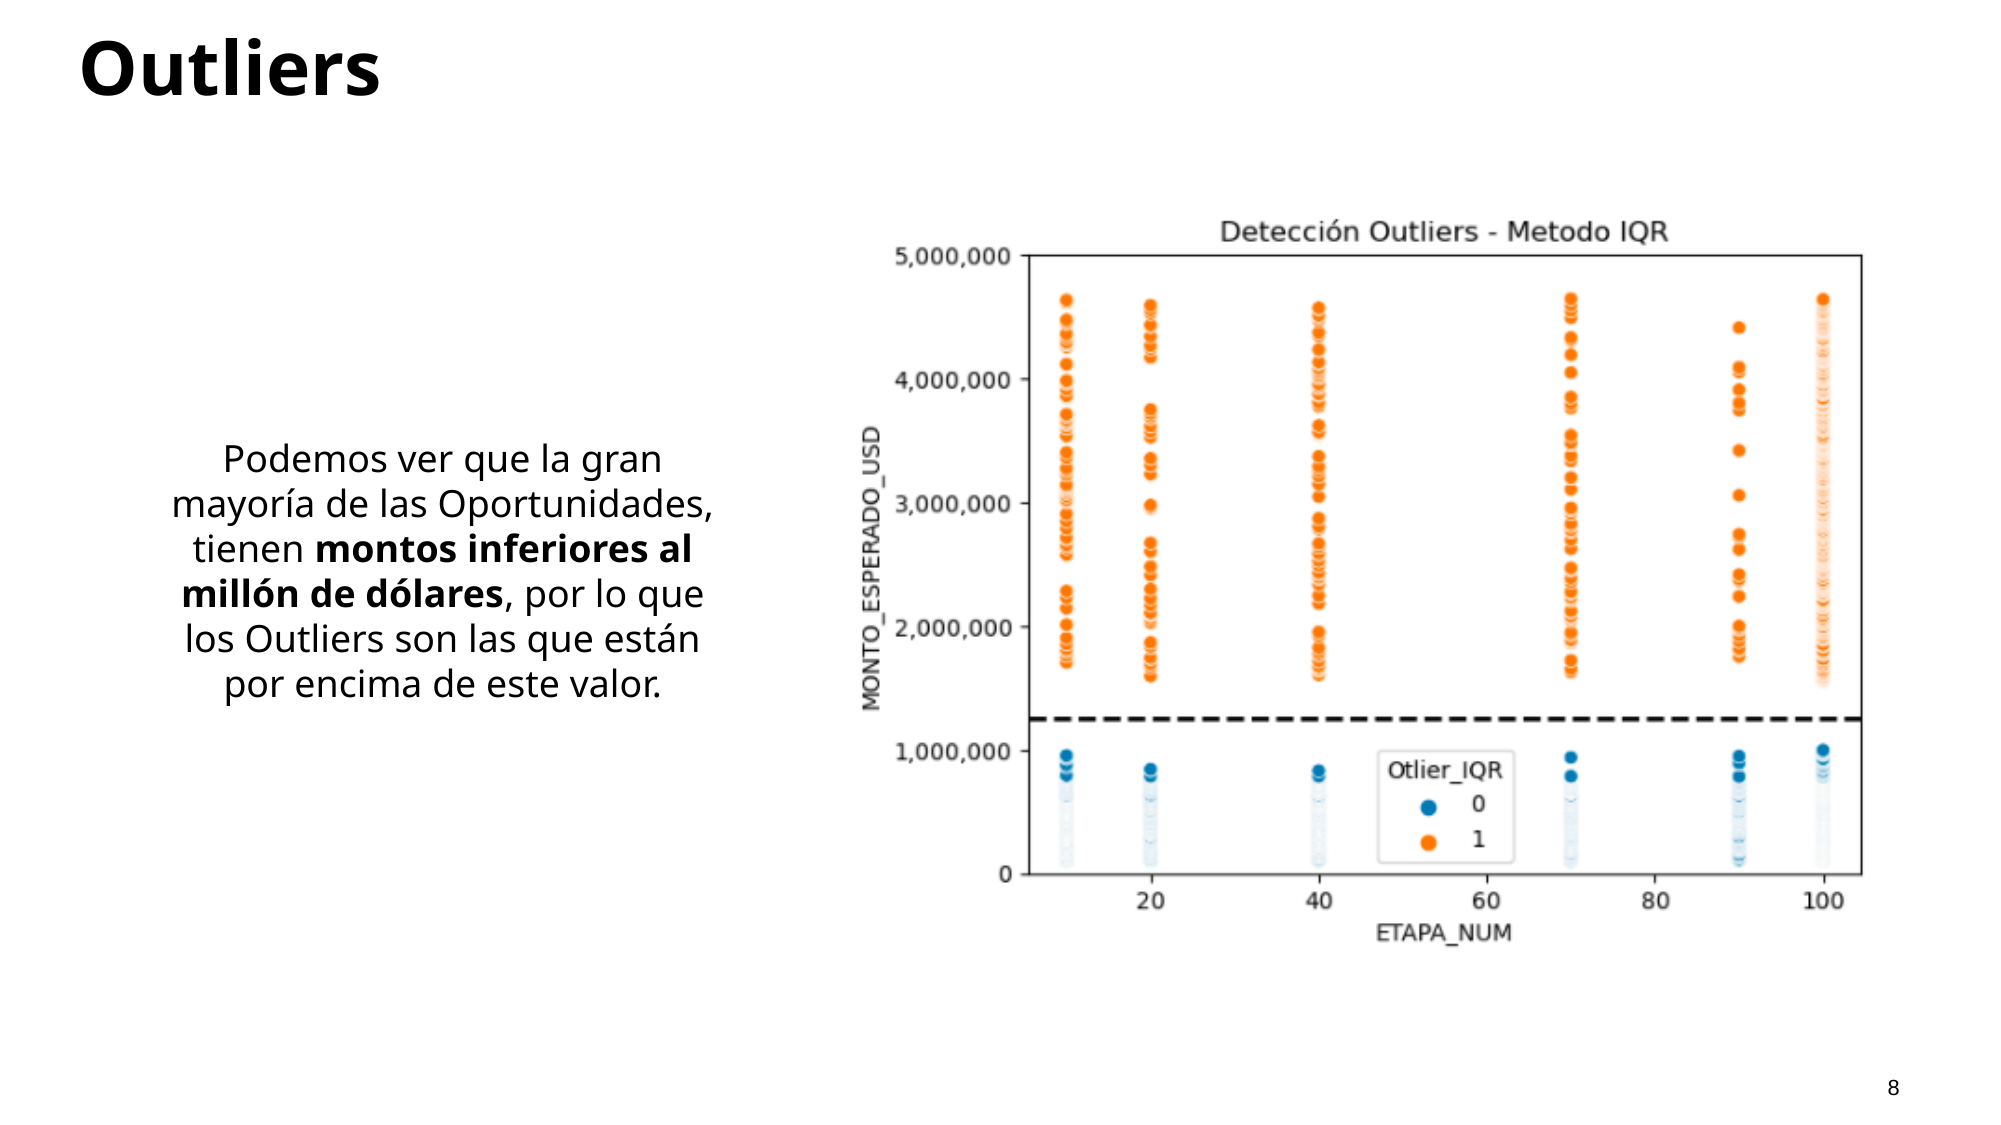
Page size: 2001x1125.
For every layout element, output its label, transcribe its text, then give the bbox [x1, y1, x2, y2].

picture [822, 201, 1930, 963]
text_box Outliers [78, 37, 1723, 110]
text_box Podemos ver que la gran mayoría de las Oportunidades, tienen montos inferiores al millón de dólares, por lo que los Outliers son las que están por encima de este valor. [142, 427, 743, 791]
text_box 8 [1887, 1069, 2000, 1104]
